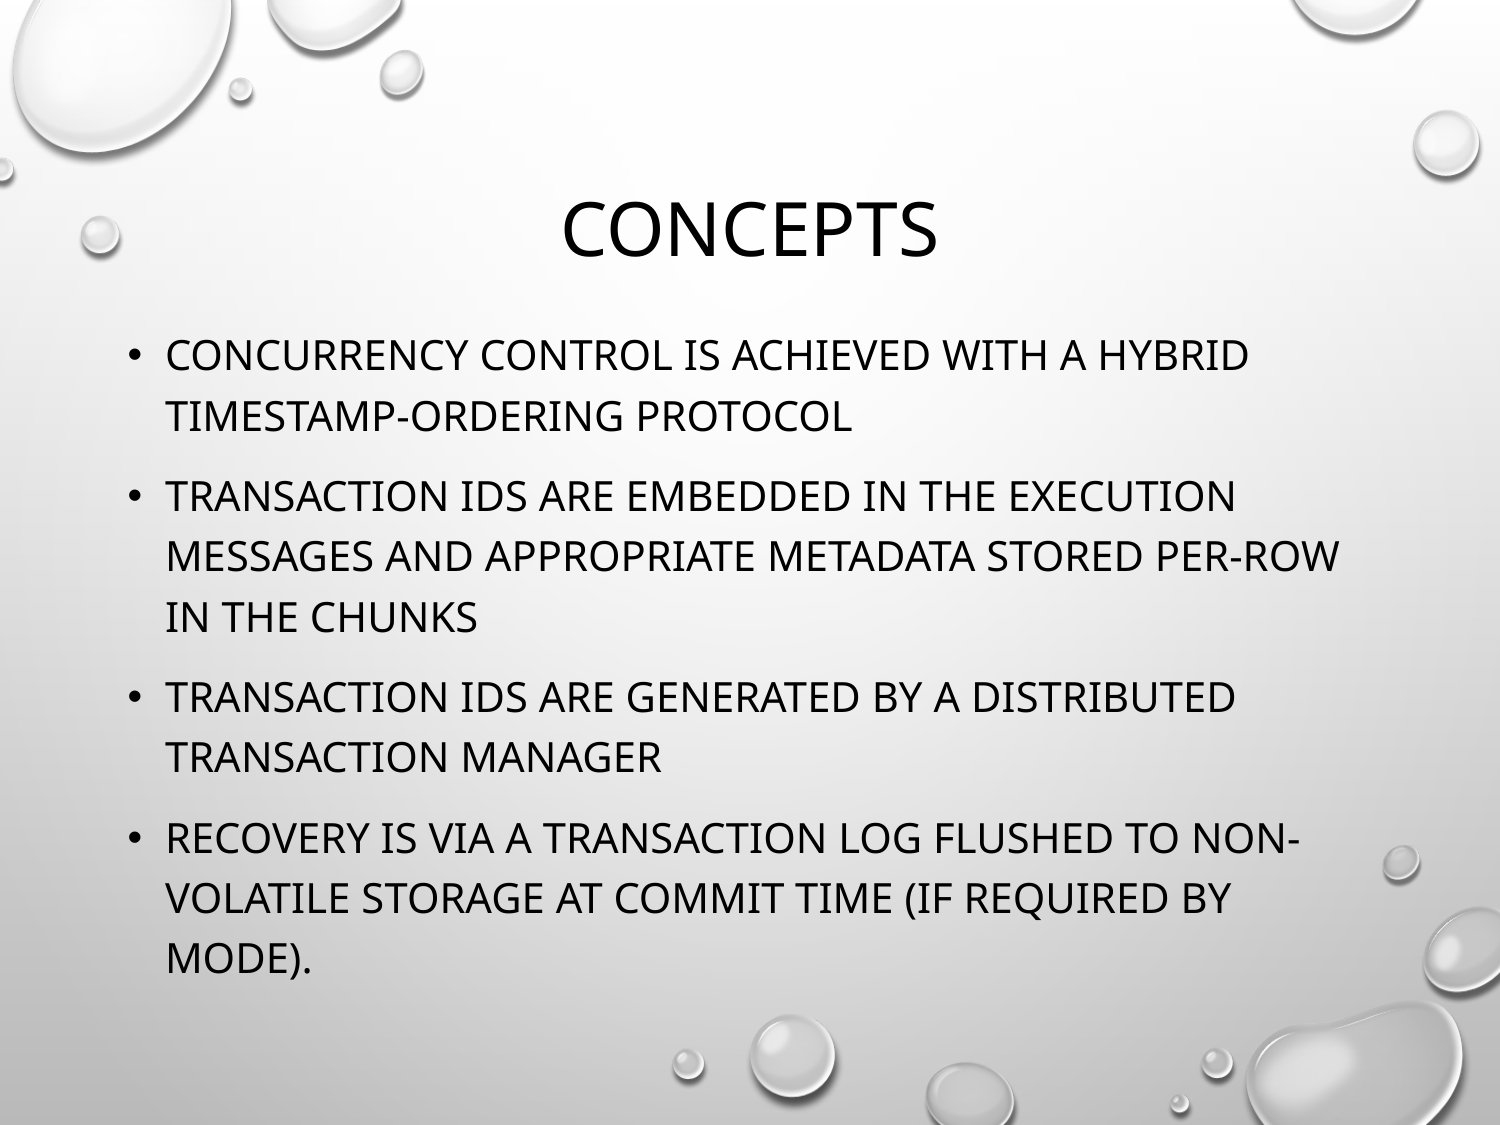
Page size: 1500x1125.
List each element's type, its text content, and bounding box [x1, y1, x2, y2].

title CONCEPTS [112, 101, 1388, 311]
list Concurrency control is achieved with a hybrid timestamp-ordering protocol transaction IDs are embedded in the execution messages and appropriate metadata stored per-row in the chunks transaction ids are generated by a distributed transaction manager Recovery is via a transaction log flushed to non-volatile storage at commit time (if required by mode). [112, 311, 1388, 1055]
picture [0, 0, 1500, 1125]
